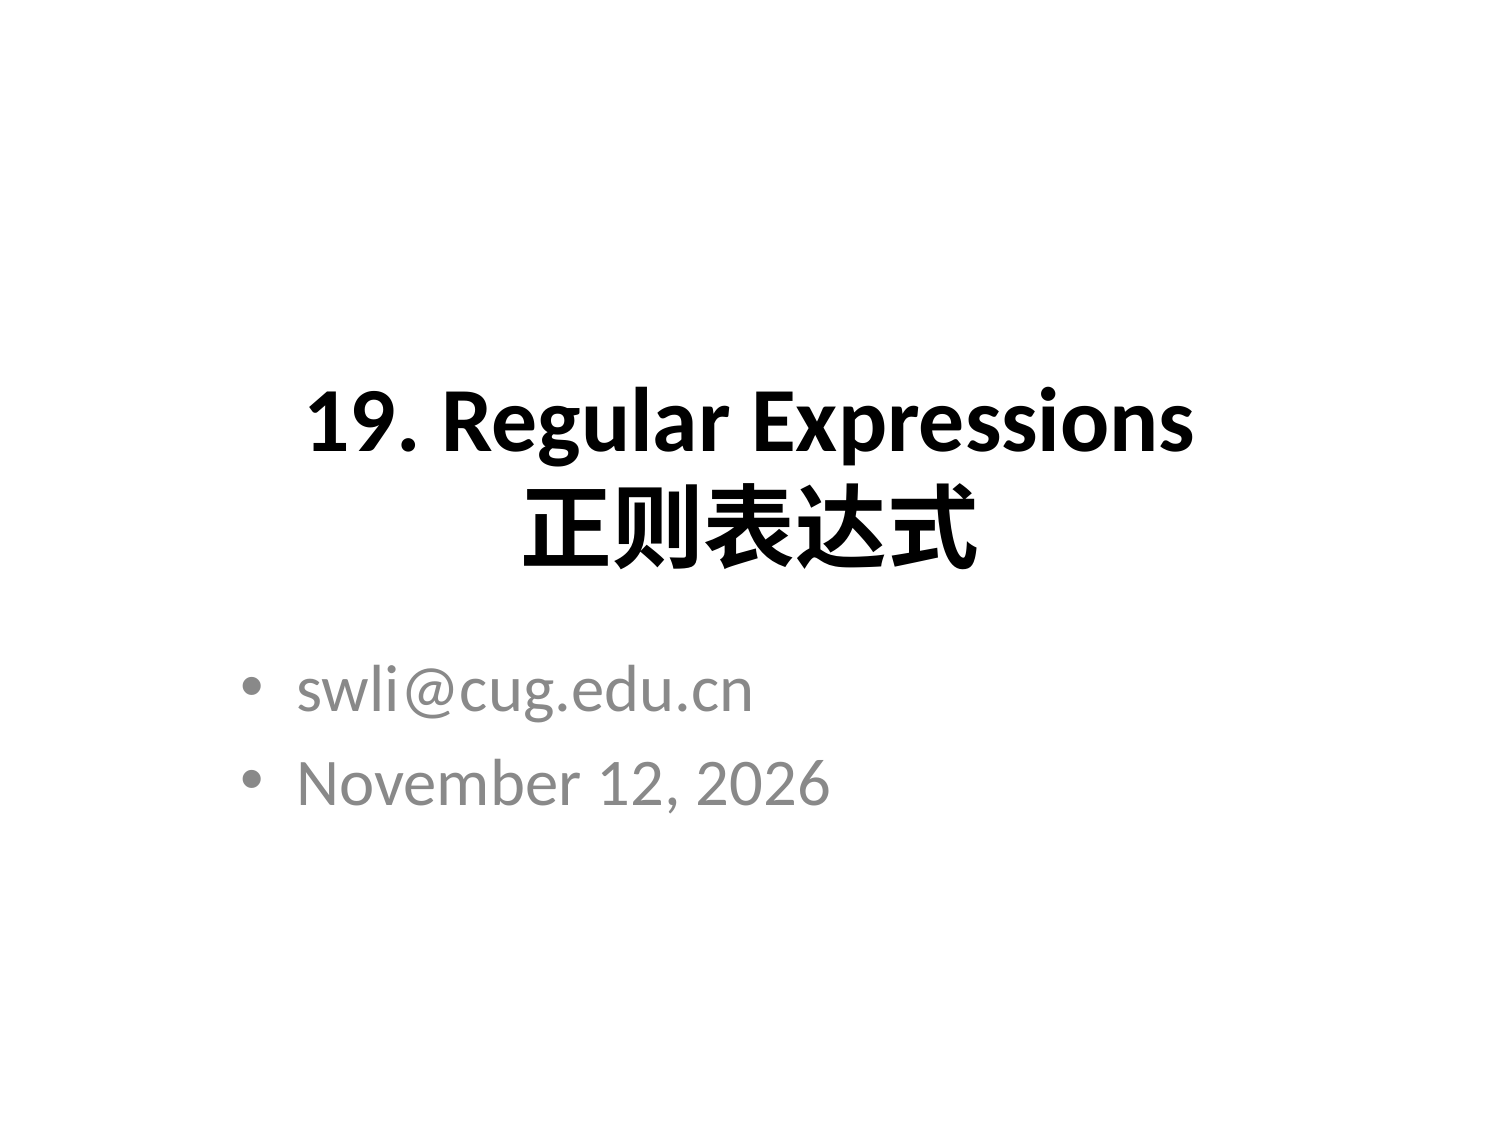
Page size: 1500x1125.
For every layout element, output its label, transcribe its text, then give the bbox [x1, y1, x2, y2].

subtitle swli@cug.edu.cn April 9, 2018 [224, 637, 1276, 926]
title 19. Regular Expressions 正则表达式 [112, 349, 1388, 591]
